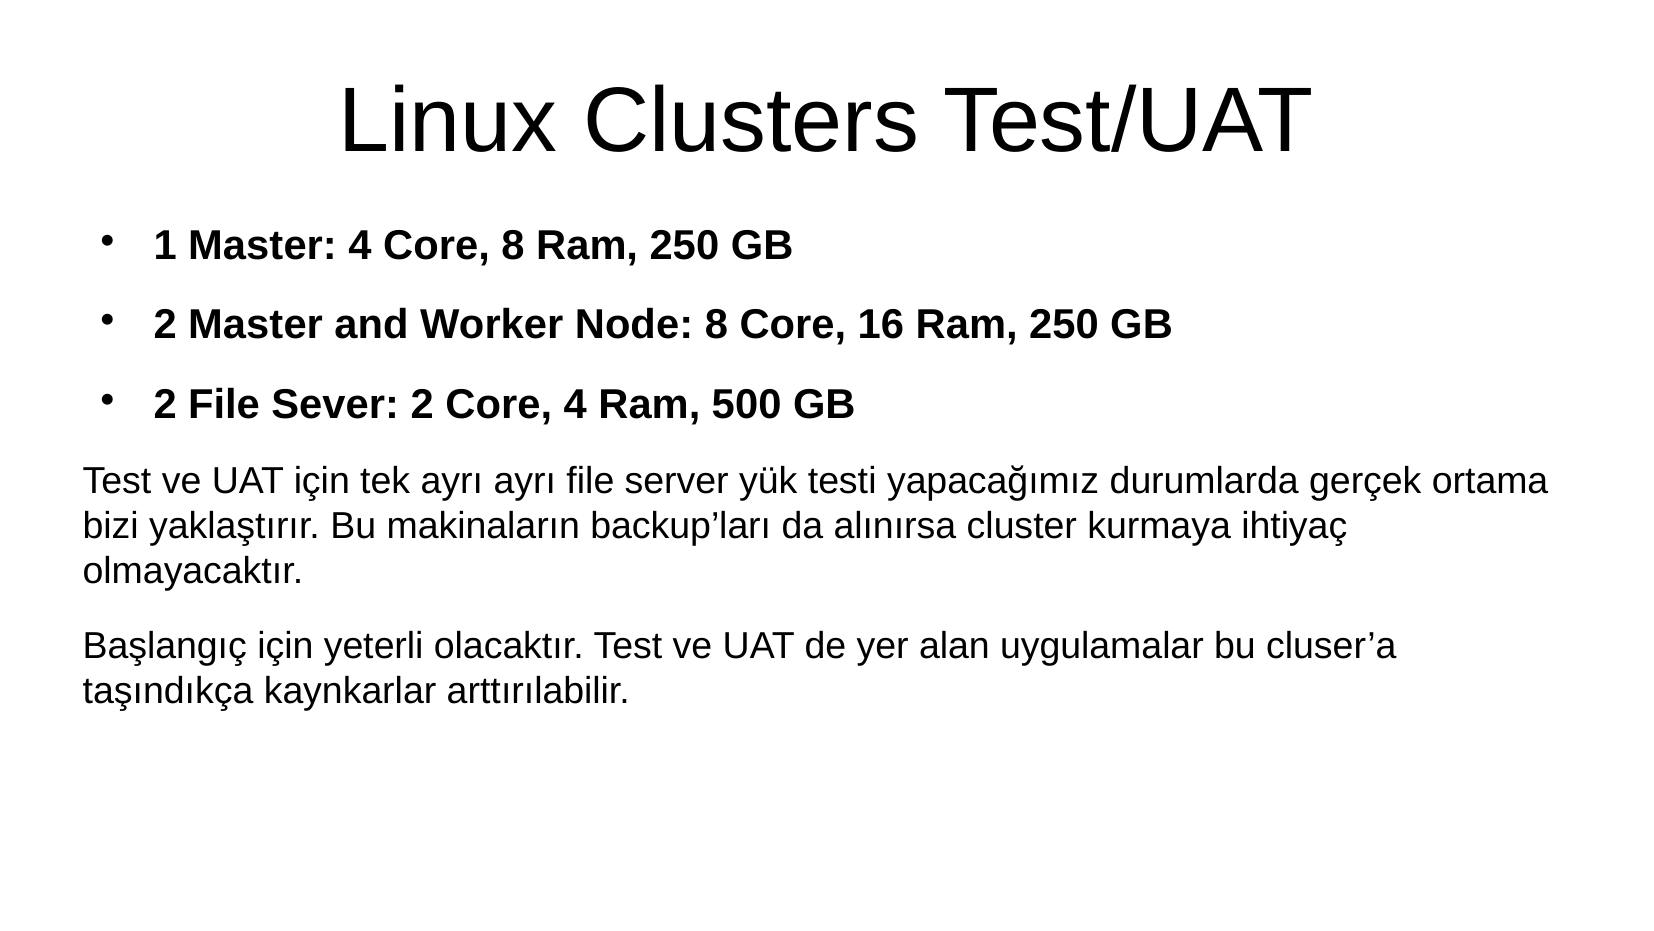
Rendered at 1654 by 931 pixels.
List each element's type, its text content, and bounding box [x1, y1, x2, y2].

text_box 1 Master: 4 Core, 8 Ram, 250 GB 2 Master and Worker Node: 8 Core, 16 Ram, 250 GB 2 File Sever: 2 Core, 4 Ram, 500 GB Test ve UAT için tek ayrı ayrı file server yük testi yapacağımız durumlarda gerçek ortama bizi yaklaştırır. Bu makinaların backup’ları da alınırsa cluster kurmaya ihtiyaç olmayacaktır. Başlangıç için yeterli olacaktır. Test ve UAT de yer alan uygulamalar bu cluser’a taşındıkça kaynkarlar arttırılabilir. [82, 217, 1571, 840]
text_box Linux Clusters Test/UAT [82, 37, 1571, 192]
